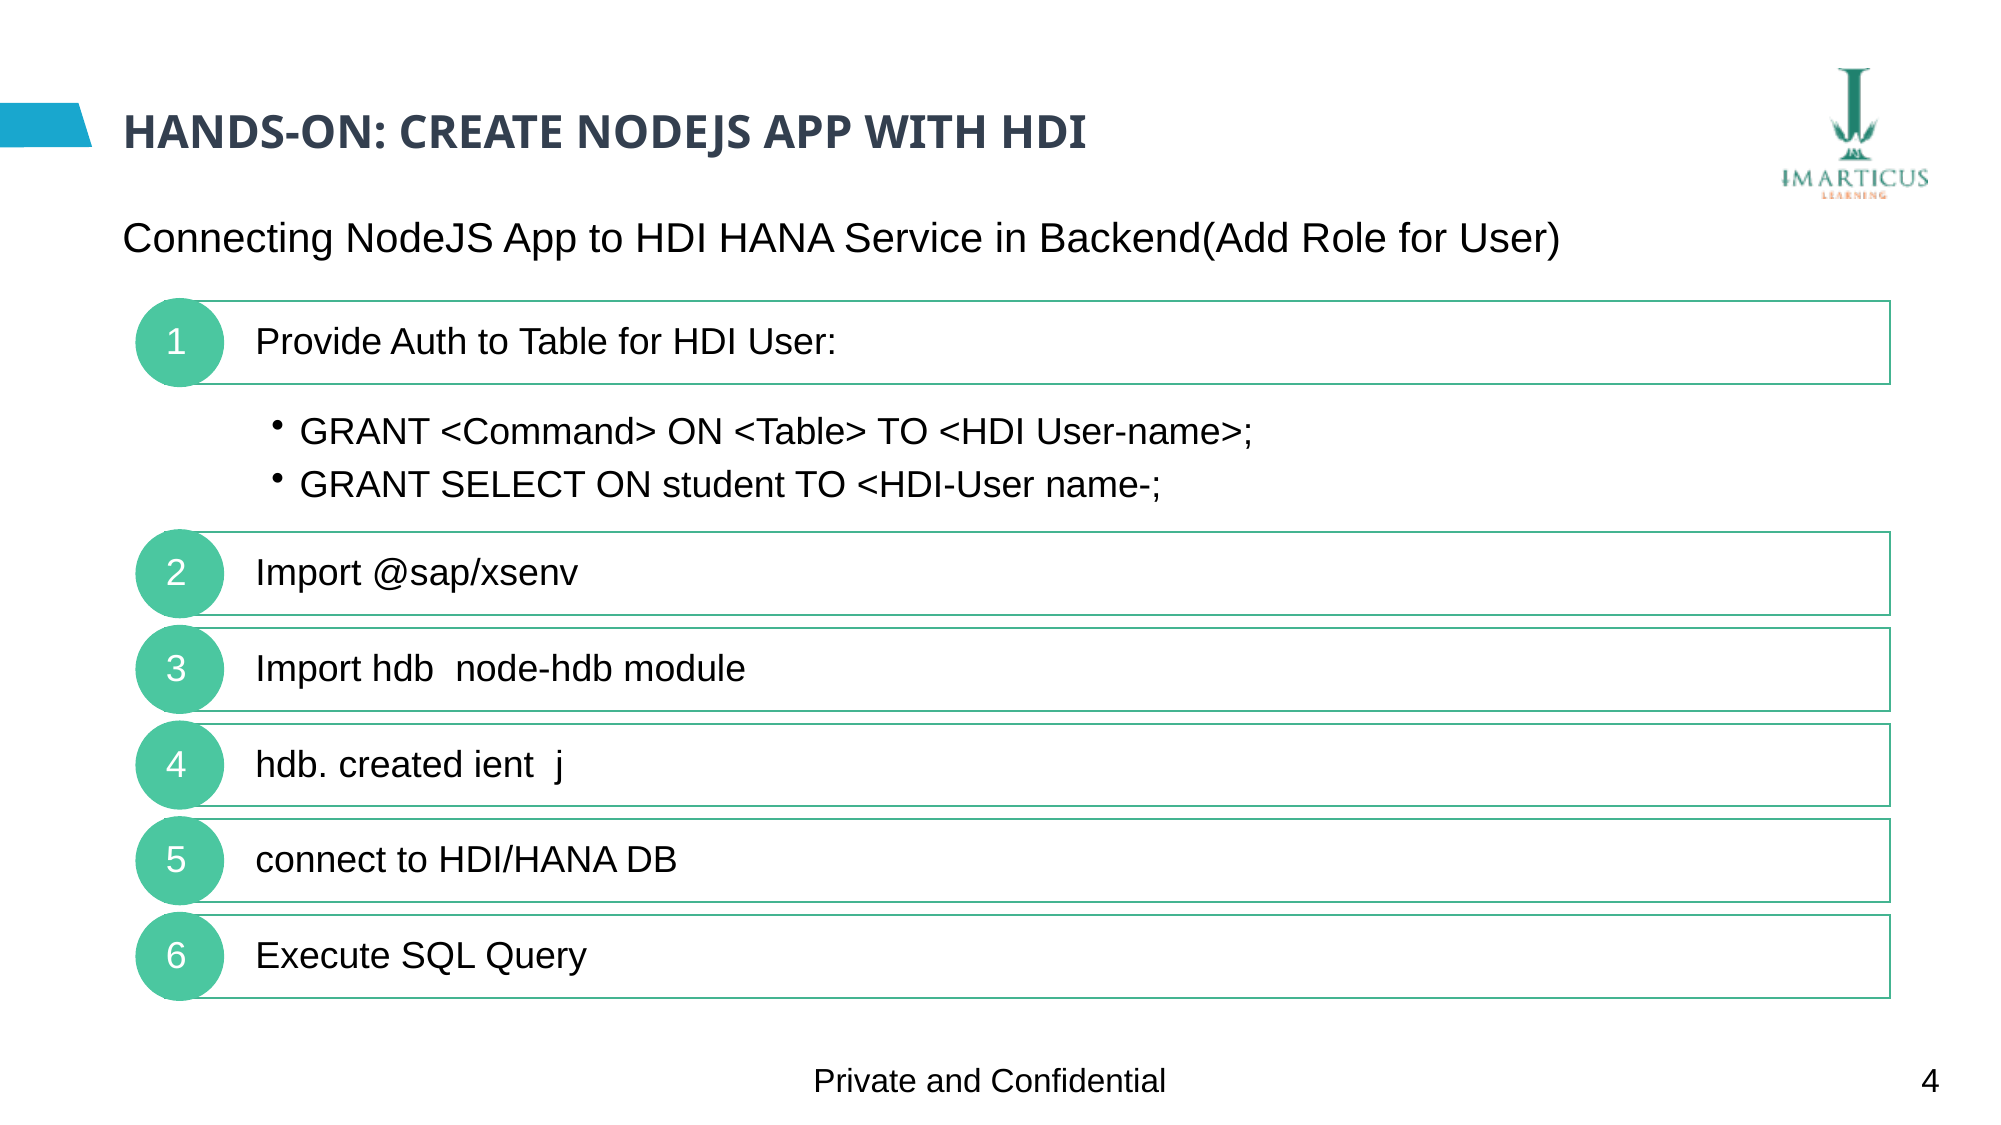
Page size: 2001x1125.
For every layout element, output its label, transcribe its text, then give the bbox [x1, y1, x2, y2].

title HANDS-ON: CREATE NODEJS APP WITH HDI [107, 81, 1833, 183]
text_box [138, 301, 1891, 998]
text_box Connecting NodeJS App to HDI HANA Service in Backend(Add Role for User) [107, 183, 1833, 289]
picture [1781, 68, 1928, 199]
